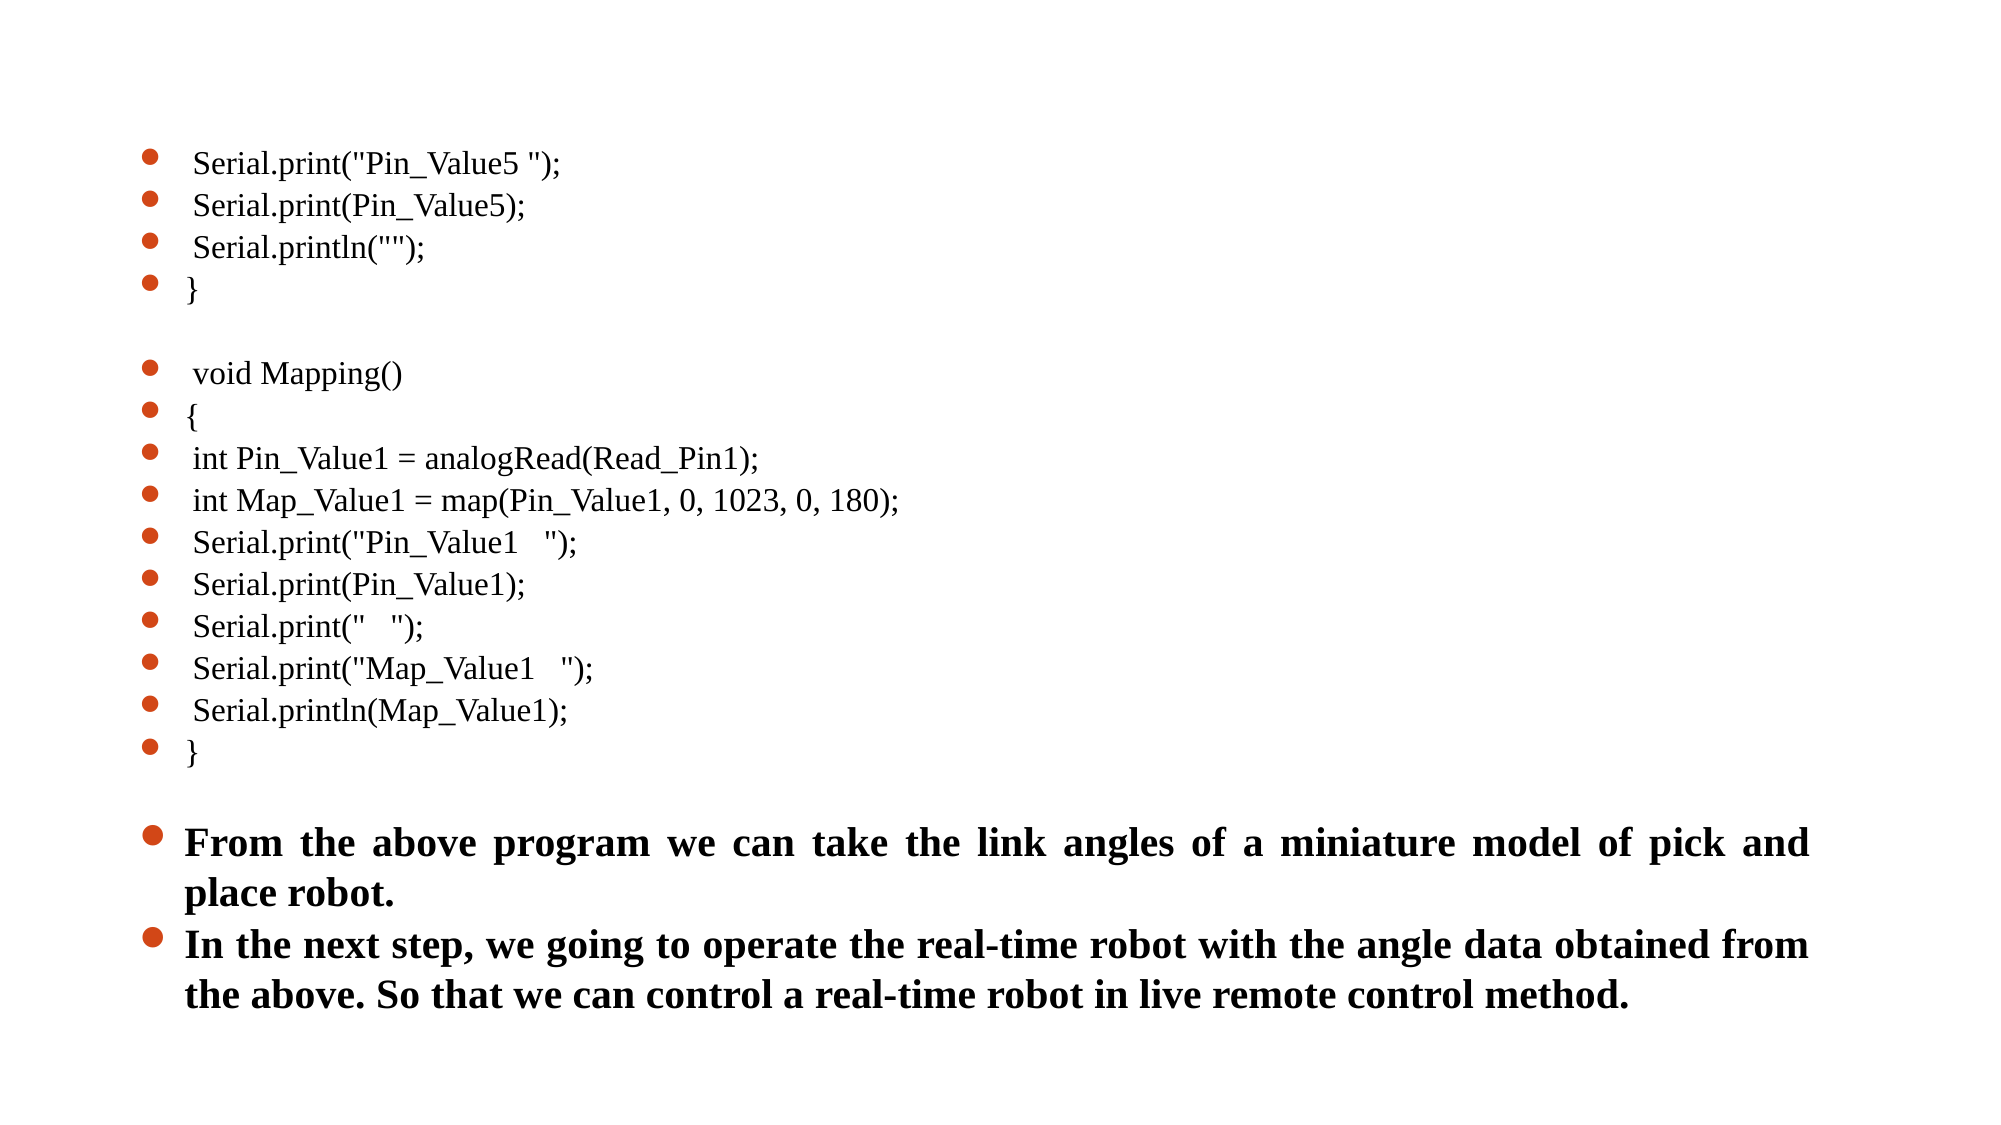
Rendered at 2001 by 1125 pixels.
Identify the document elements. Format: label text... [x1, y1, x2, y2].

text_box Serial.print("Pin_Value5 "); Serial.print(Pin_Value5); Serial.println(""); } void Mapping() { int Pin_Value1 = analogRead(Read_Pin1); int Map_Value1 = map(Pin_Value1, 0, 1023, 0, 180); Serial.print("Pin_Value1 "); Serial.print(Pin_Value1); Serial.print(" "); Serial.print("Map_Value1 "); Serial.println(Map_Value1); } From the above program we can take the link angles of a miniature model of pick and place robot. In the next step, we going to operate the real-time robot with the angle data obtained from the above. So that we can control a real-time robot in live remote control method. [137, 138, 1812, 1017]
